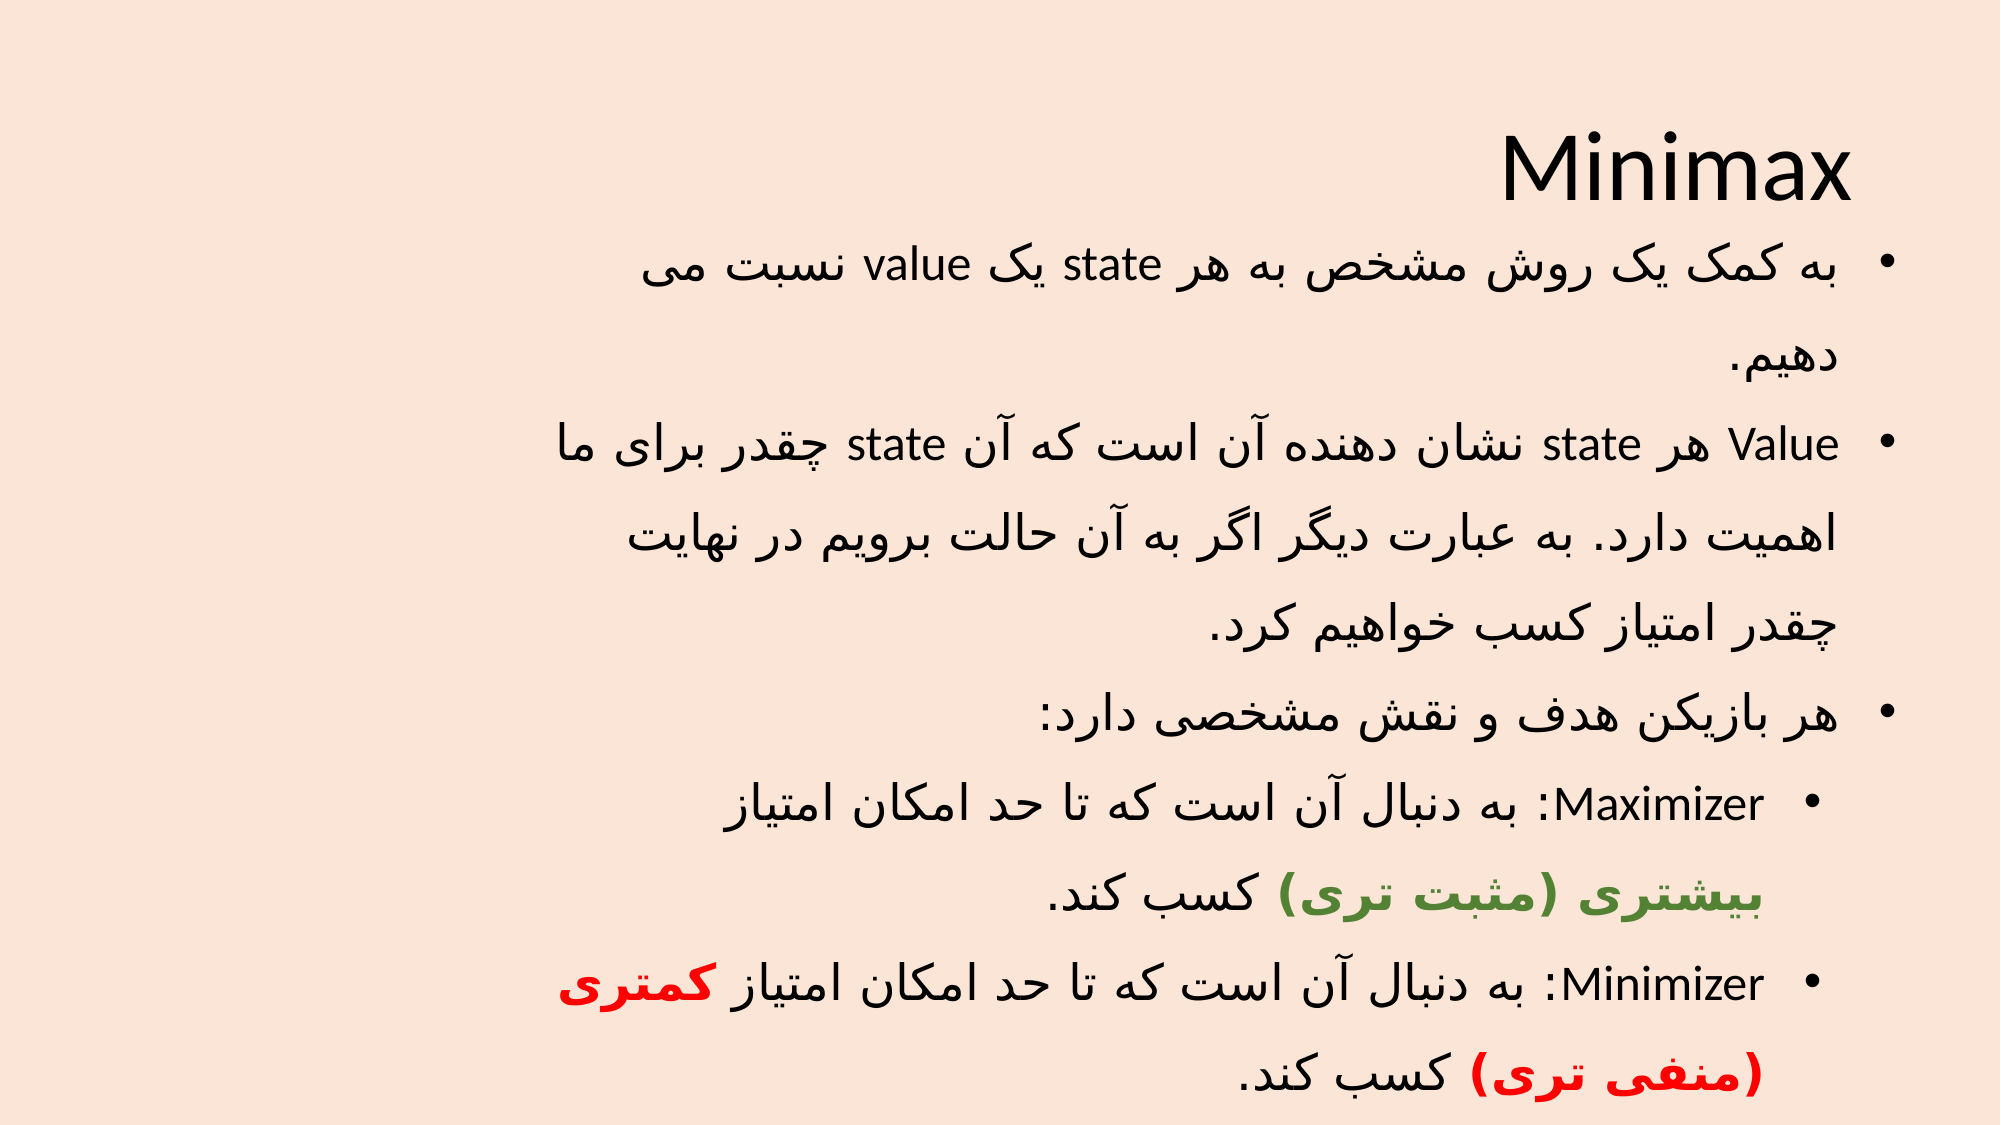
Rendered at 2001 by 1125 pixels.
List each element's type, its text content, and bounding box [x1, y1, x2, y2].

text_box به کمک یک روش مشخص به هر state یک value نسبت می دهیم. Value هر state نشان دهنده آن است که آن state چقدر برای ما اهمیت دارد. به عبارت دیگر اگر به آن حالت برویم در نهایت چقدر امتیاز کسب خواهیم کرد. هر بازیکن هدف و نقش مشخصی دارد: Maximizer: به دنبال آن است که تا حد امکان امتیاز بیشتری (مثبت تری) کسب کند. Minimizer: به دنبال آن است که تا حد امکان امتیاز کمتری (منفی تری) کسب کند. فرض کنید ما Maximizer باشیم: هدف ما، رفتن به stateای است که بیشترین value را داشته باشد. [540, 193, 1912, 1125]
text_box Minimax [1483, 92, 1868, 193]
